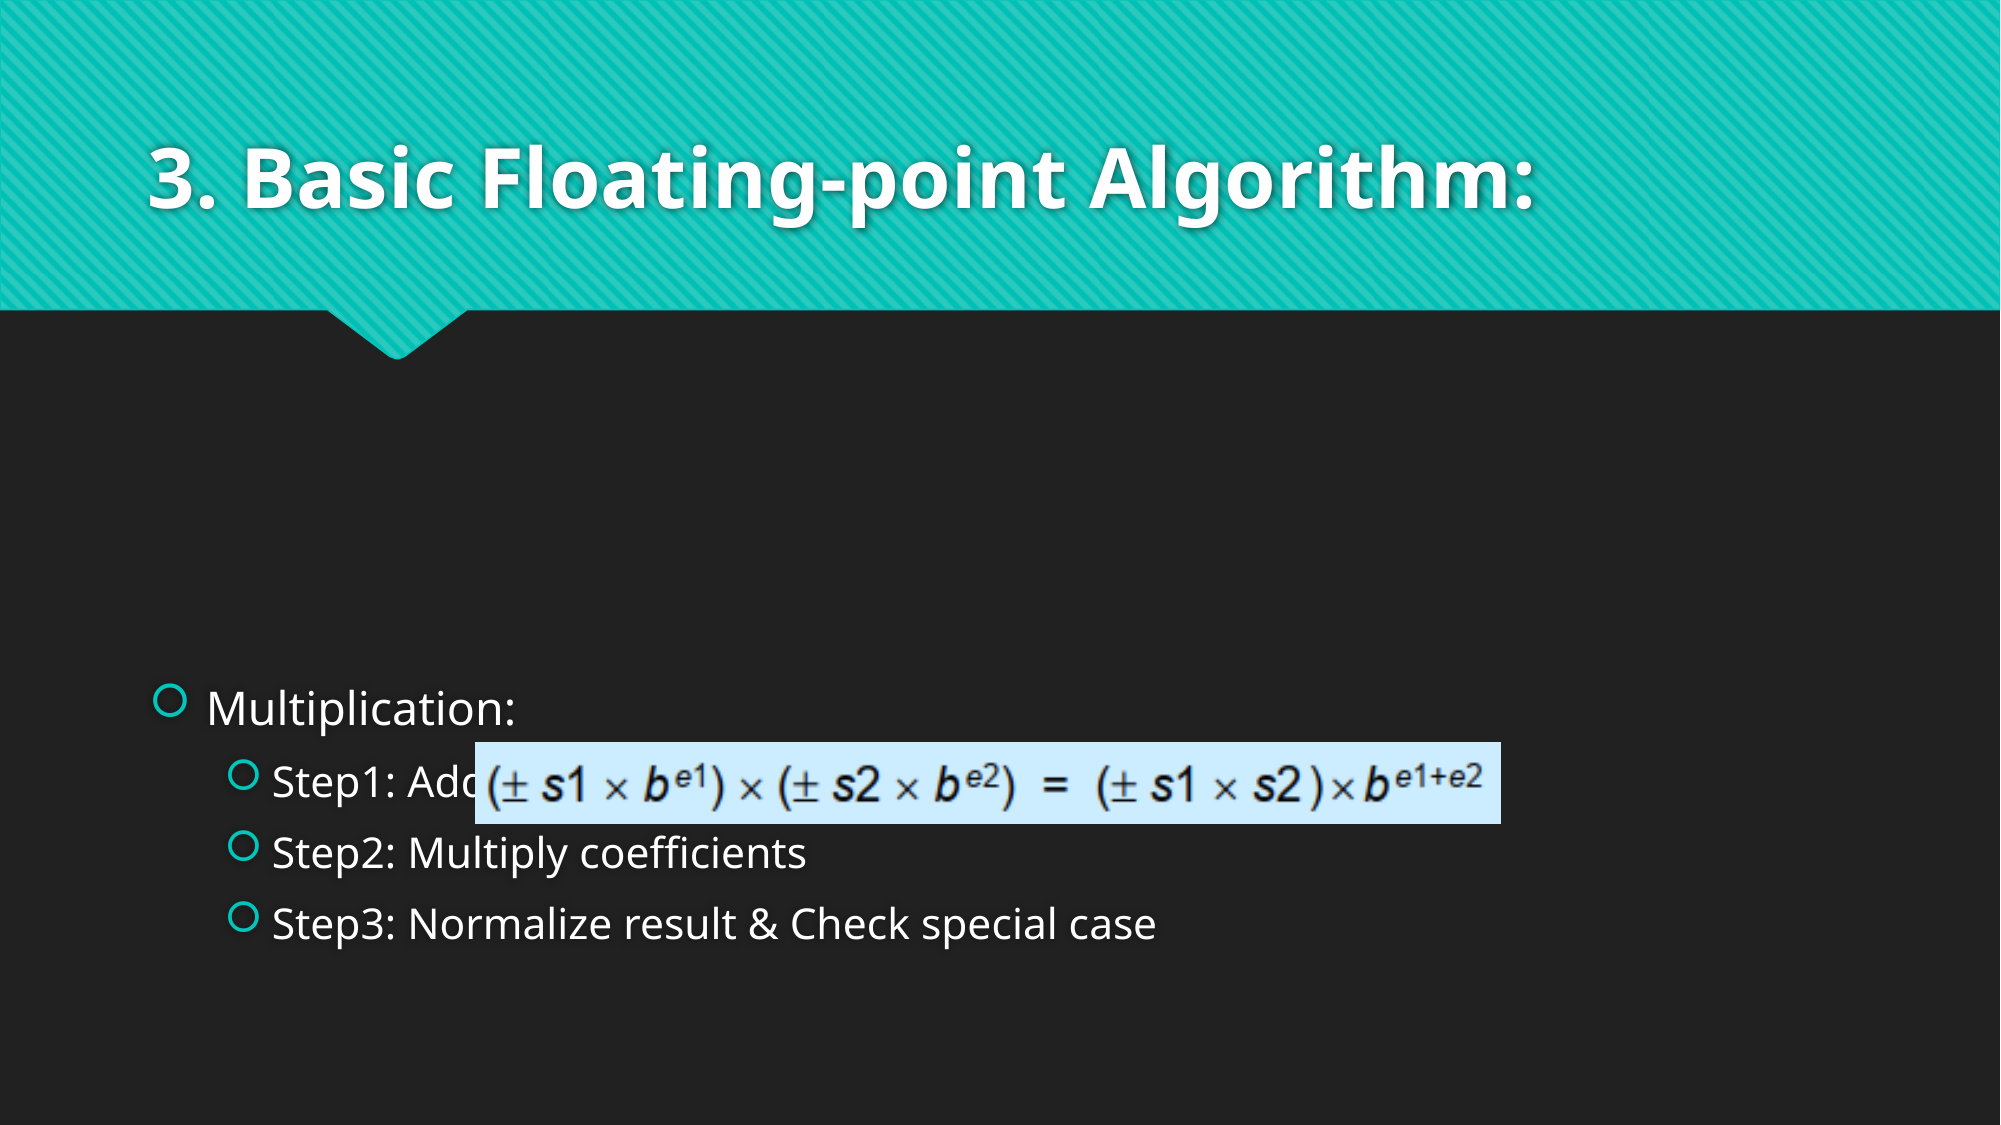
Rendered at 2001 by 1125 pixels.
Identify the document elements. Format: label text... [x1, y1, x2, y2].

picture [474, 742, 1502, 824]
title 3. Basic Floating-point Algorithm: [132, 73, 1868, 233]
list Multiplication: Step1: Addition exponent parts Step2: Multiply coefficients Step3: Normalize result & Check special case [134, 364, 1866, 962]
